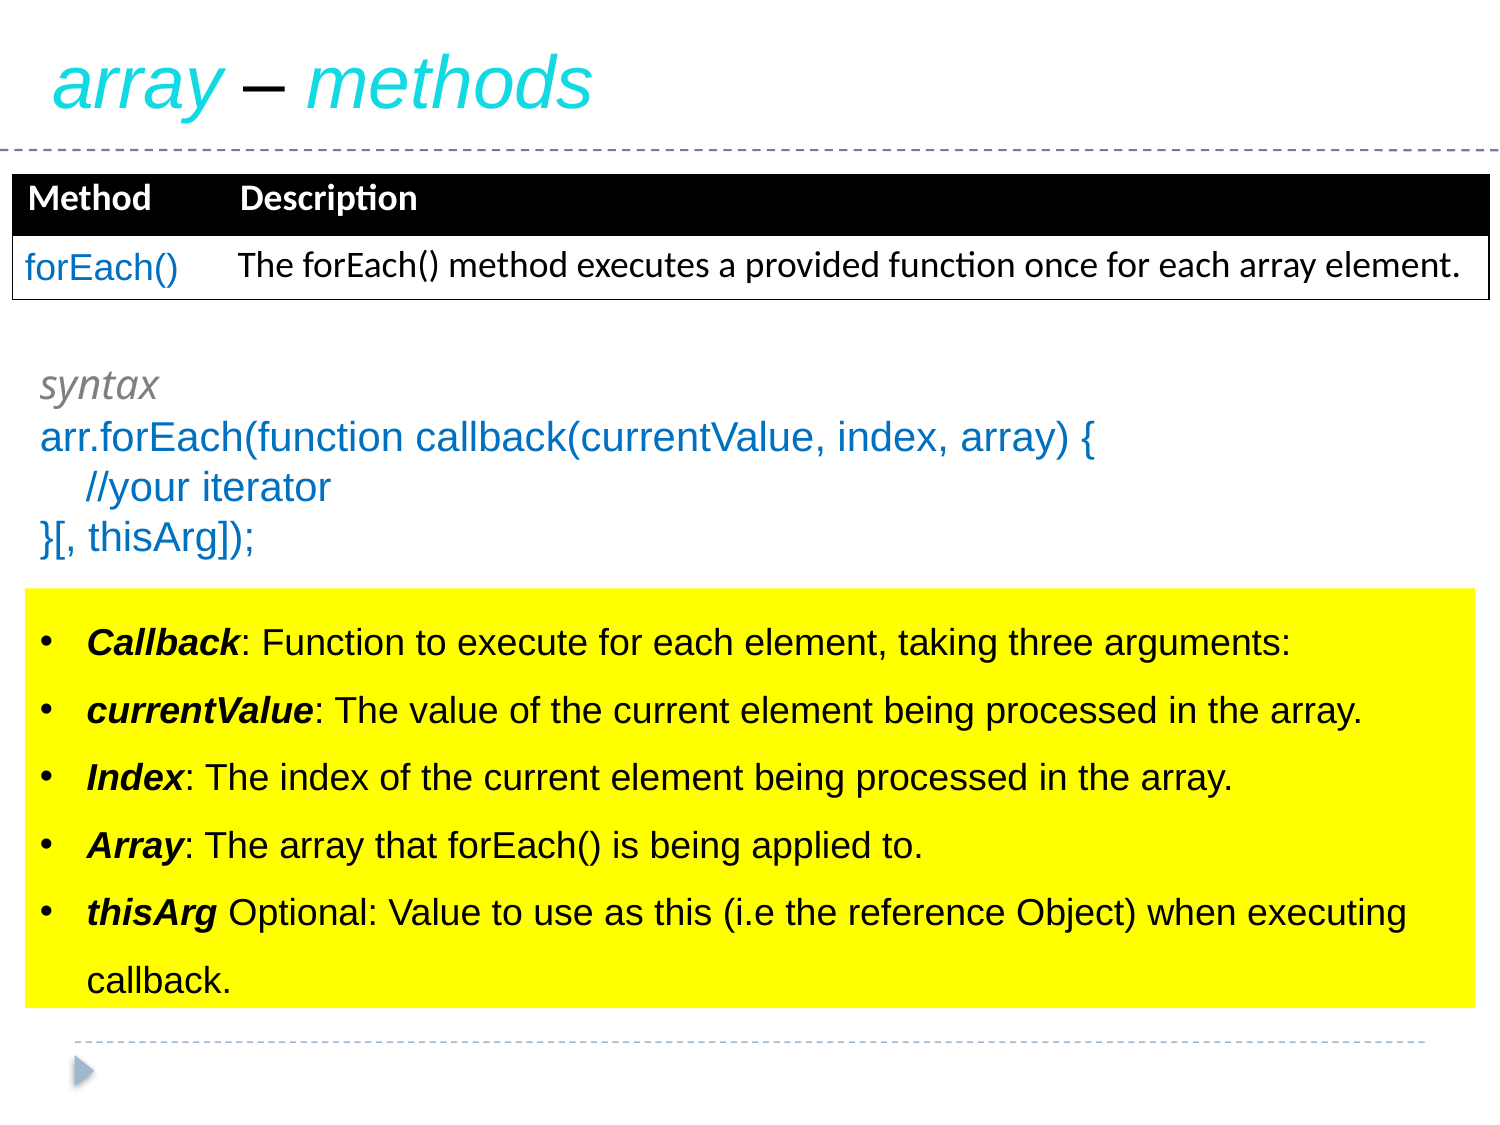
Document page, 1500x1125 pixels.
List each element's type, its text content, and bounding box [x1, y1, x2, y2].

text_box array – methods [37, 26, 1450, 131]
table_cell The forEach() method executes a provided function once for each array element. [225, 236, 1488, 299]
text_box Callback: Function to execute for each element, taking three arguments: currentValue: The value of the current element being processed in the array. Index: The index of the current element being processed in the array. Array: The array that forEach() is being applied to. thisArg Optional: Value to use as this (i.e the reference Object) when executing callback. [24, 588, 1475, 1009]
table_cell forEach() [13, 236, 225, 299]
table_header Method [13, 176, 225, 235]
text_box syntax [24, 350, 1475, 415]
text_box arr.forEach(function callback(currentValue, index, array) { //your iterator }[, thisArg]); [24, 415, 1475, 567]
table_header Description [225, 176, 1488, 235]
